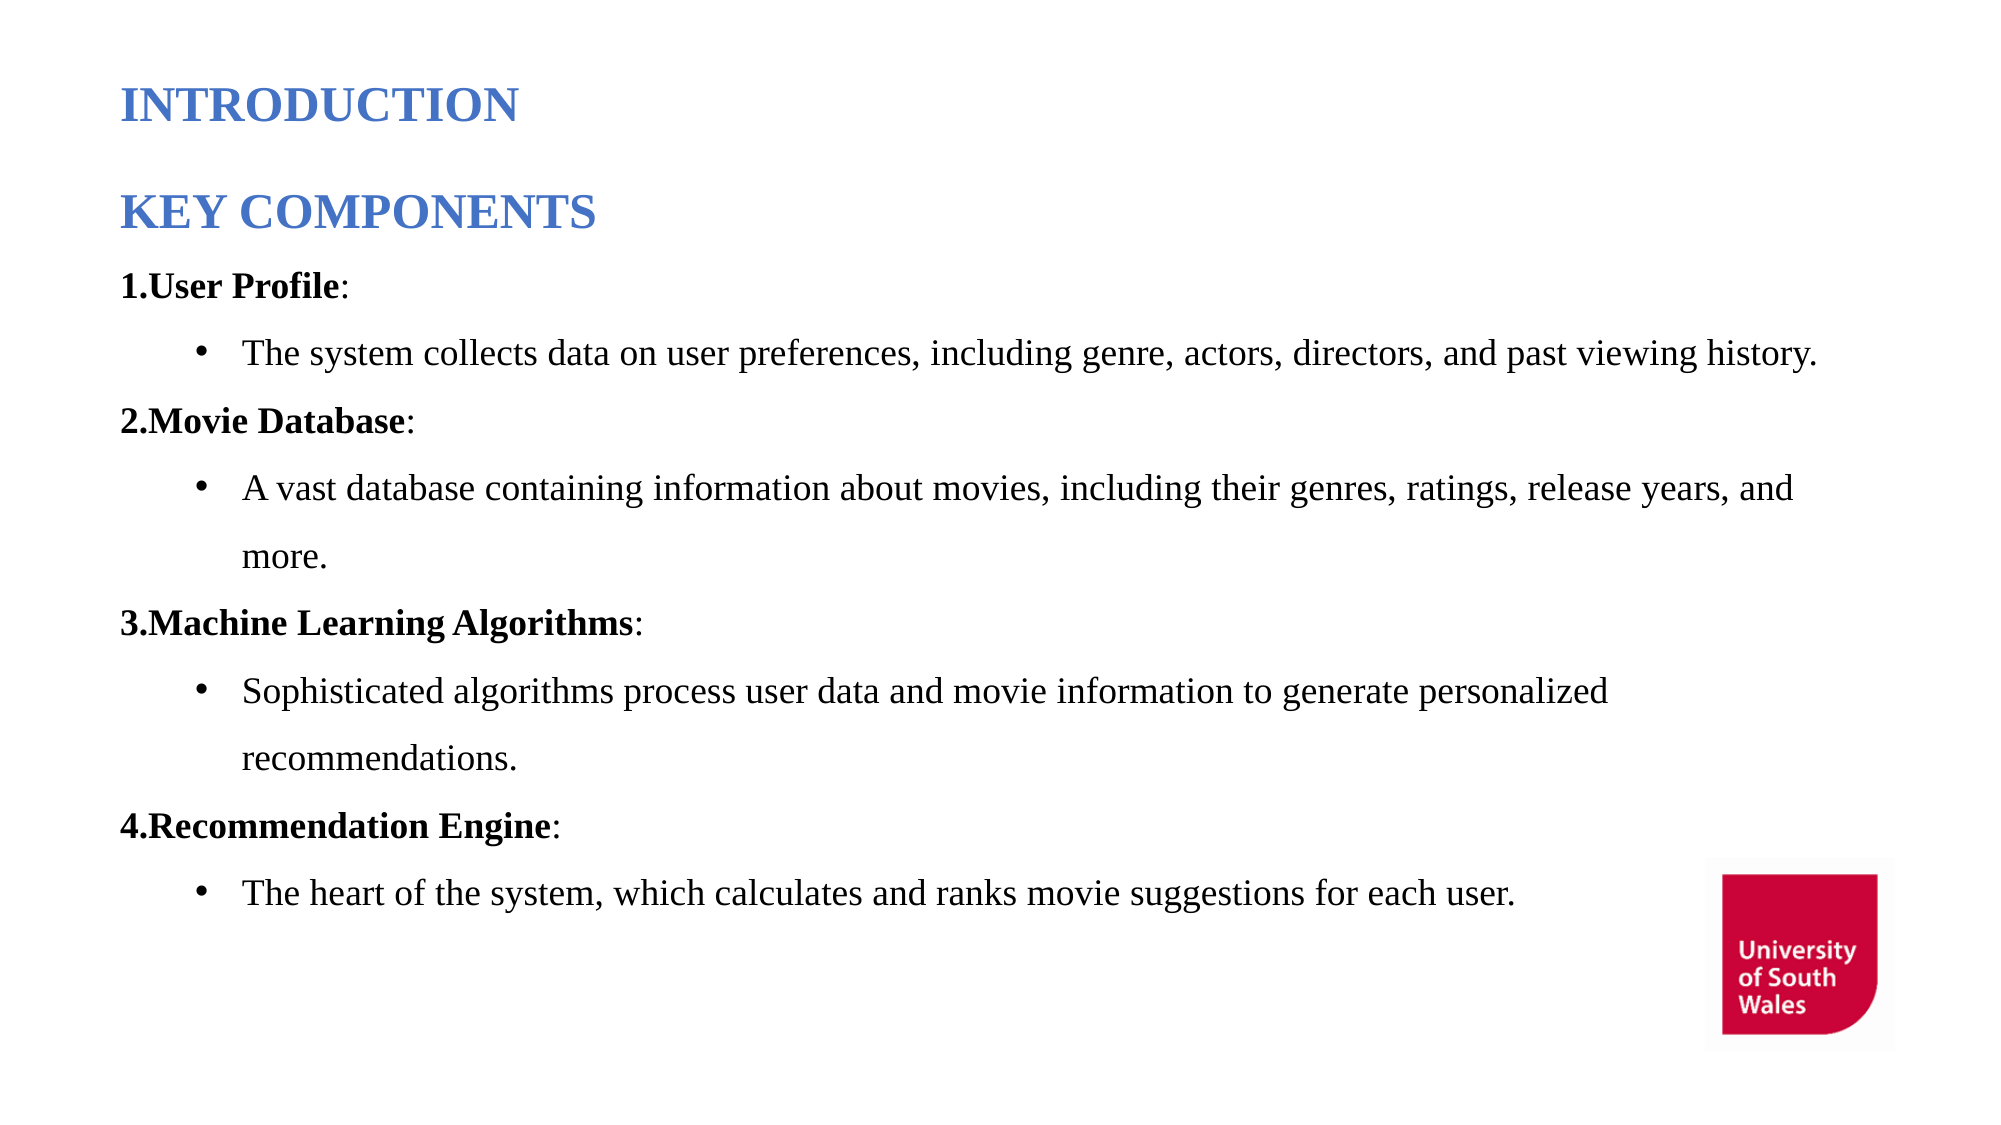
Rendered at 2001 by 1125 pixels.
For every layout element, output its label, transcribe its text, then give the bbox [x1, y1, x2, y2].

text_box INTRODUCTION KEY COMPONENTS User Profile: The system collects data on user preferences, including genre, actors, directors, and past viewing history. Movie Database: A vast database containing information about movies, including their genres, ratings, release years, and more. Machine Learning Algorithms: Sophisticated algorithms process user data and movie information to generate personalized recommendations. Recommendation Engine: The heart of the system, which calculates and ranks movie suggestions for each user. [105, 34, 1904, 989]
picture [1705, 857, 1895, 1052]
